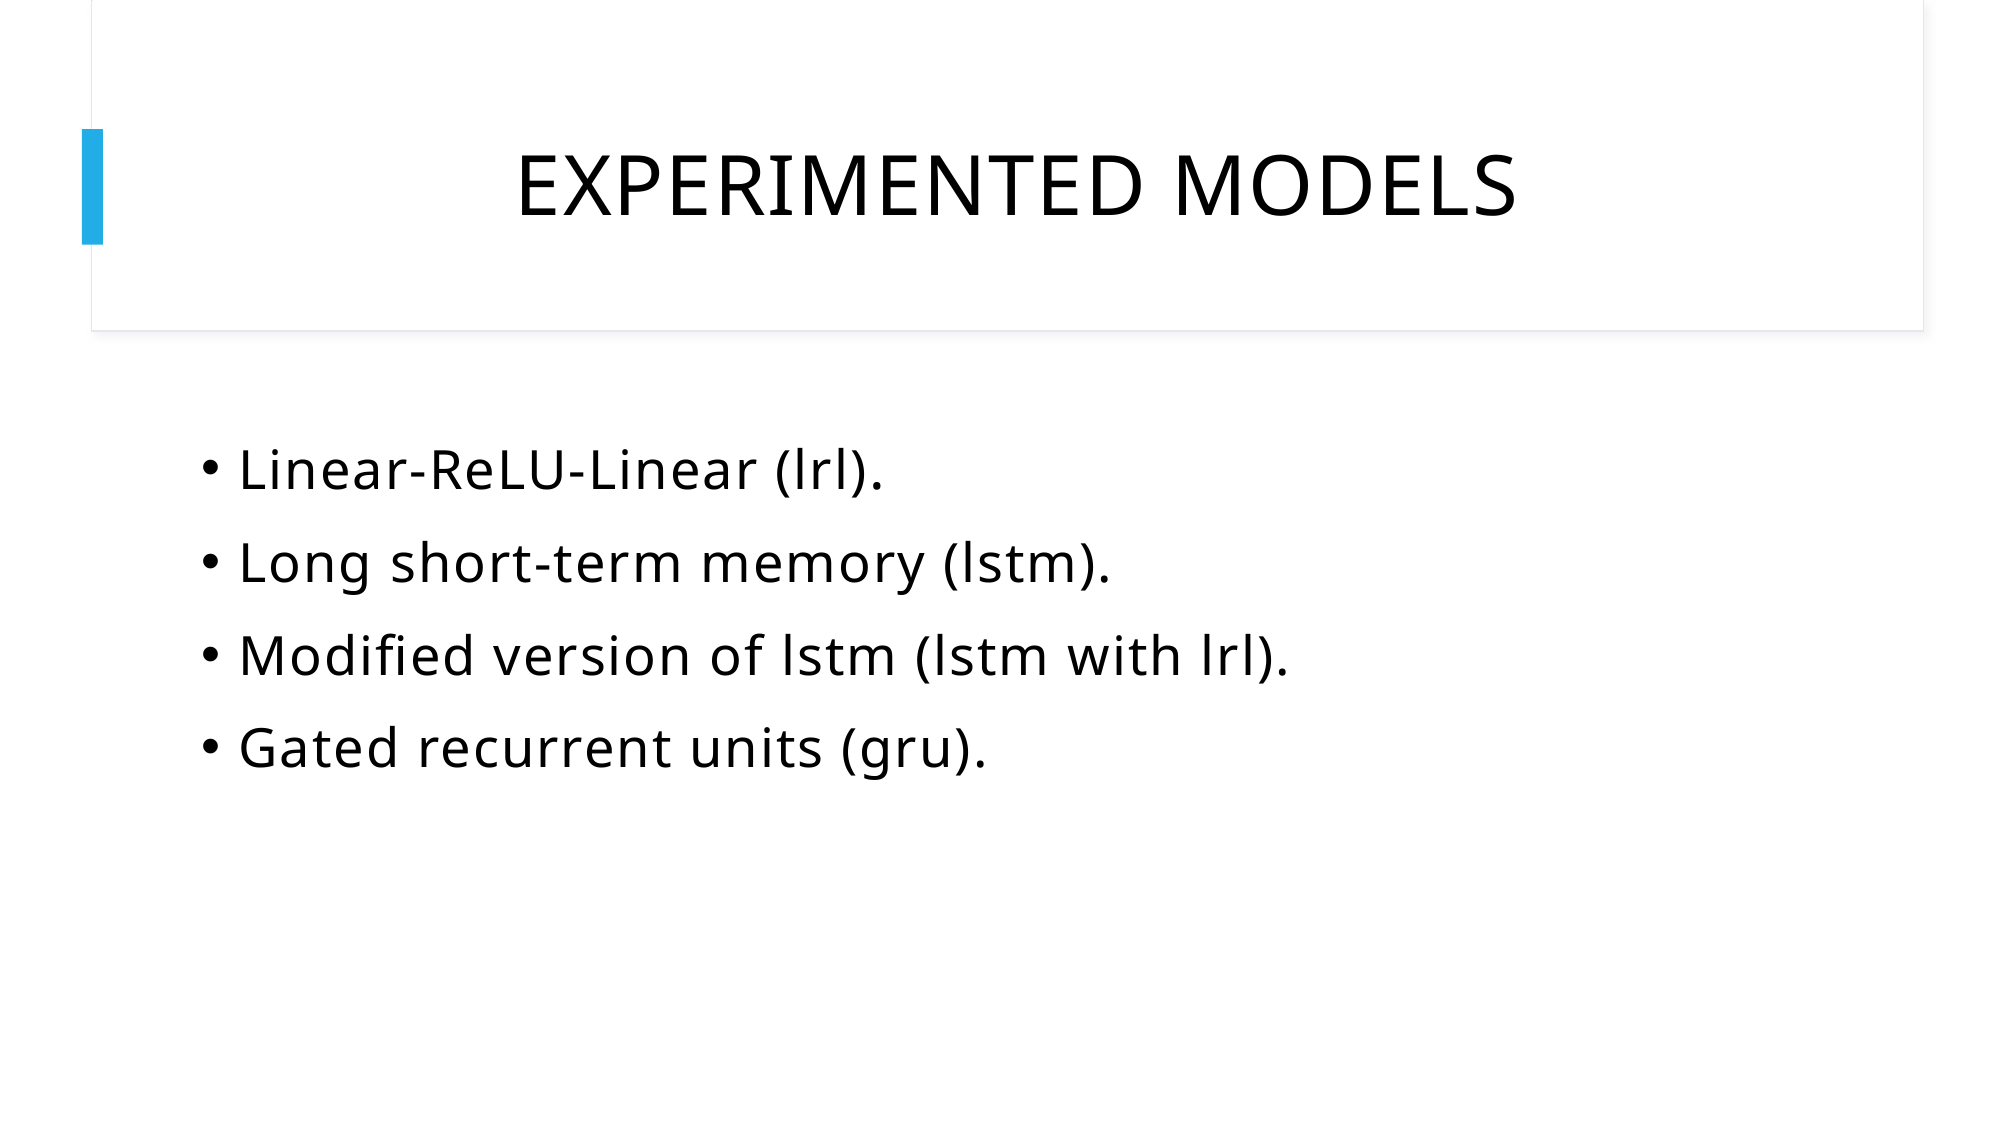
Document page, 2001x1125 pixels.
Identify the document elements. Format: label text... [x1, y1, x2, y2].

text_box Linear-ReLU-Linear (lrl). Long short-term memory (lstm). Modified version of lstm (lstm with lrl). Gated recurrent units (gru). [182, 406, 1851, 1013]
text_box EXPERIMENTED MODELS [182, 89, 1851, 284]
